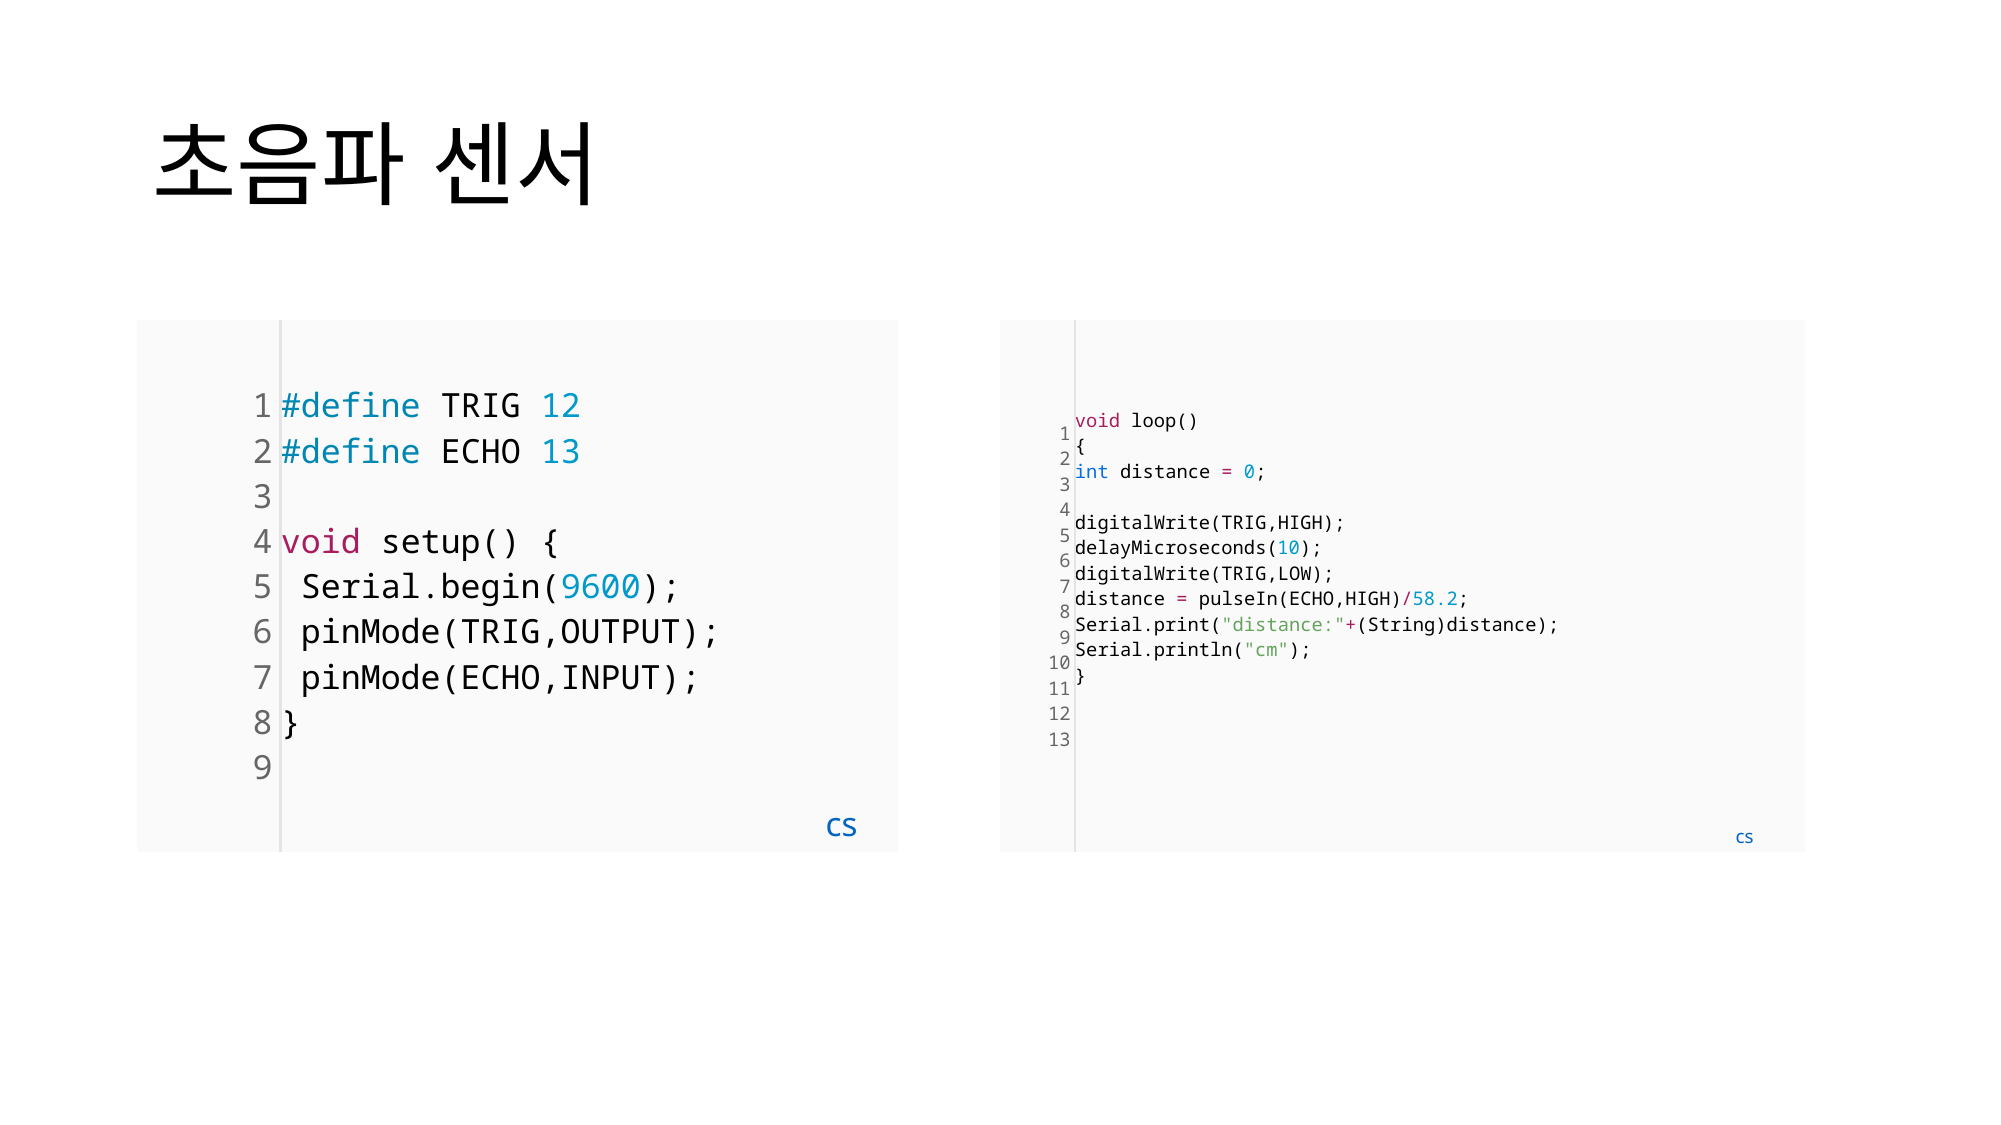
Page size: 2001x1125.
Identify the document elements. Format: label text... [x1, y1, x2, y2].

table_header void loop() { int distance = 0; digitalWrite(TRIG,HIGH); delayMicroseconds(10); digitalWrite(TRIG,LOW); distance = pulseIn(ECHO,HIGH)/58.2; Serial.print("distance:"+(String)distance); Serial.println("cm"); } [1076, 320, 1736, 852]
table_header cs [826, 320, 898, 852]
title 초음파 센서 [137, 59, 1863, 278]
table_header 1 2 3 4 5 6 7 8 9 10 11 12 13 [1000, 320, 1074, 852]
table_header cs [1736, 320, 1805, 852]
table_header 1 2 3 4 5 6 7 8 9 [137, 320, 279, 852]
table_header #define TRIG 12 #define ECHO 13 void setup() { Serial.begin(9600); pinMode(TRIG,OUTPUT); pinMode(ECHO,INPUT); } [282, 320, 826, 852]
